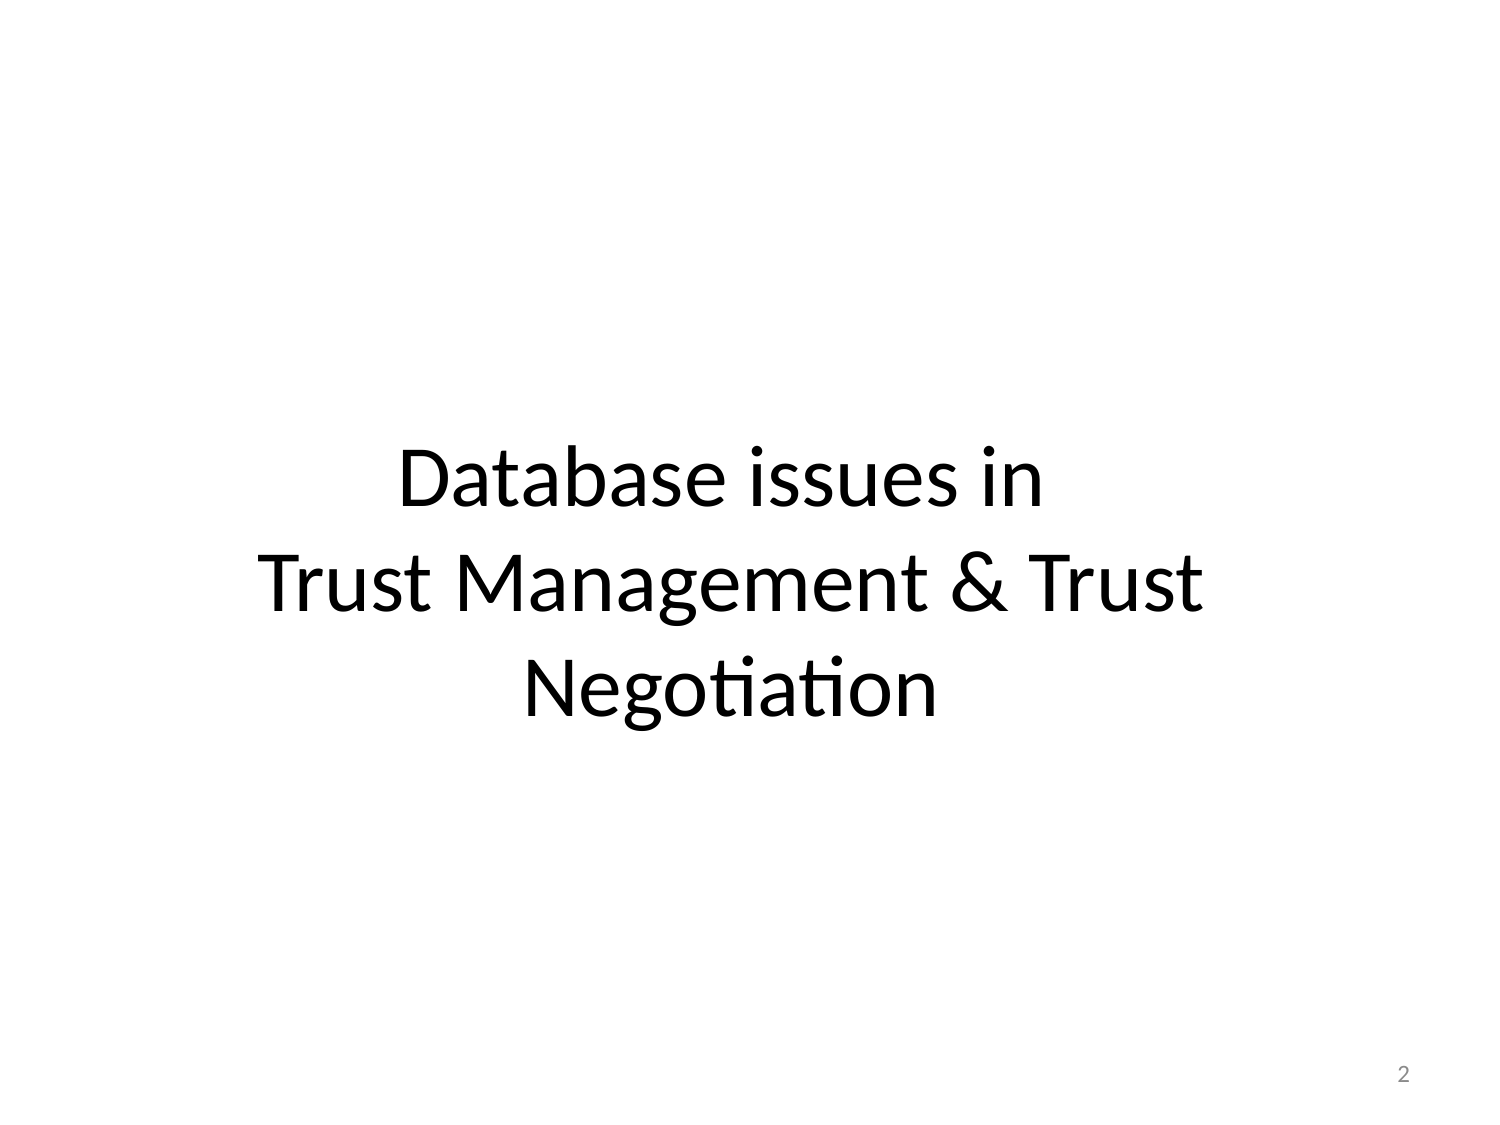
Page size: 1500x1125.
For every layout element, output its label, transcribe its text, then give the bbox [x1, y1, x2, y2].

title Database issues in Trust Management & Trust Negotiation [112, 271, 1350, 734]
slide_number 2 [1074, 1042, 1425, 1103]
